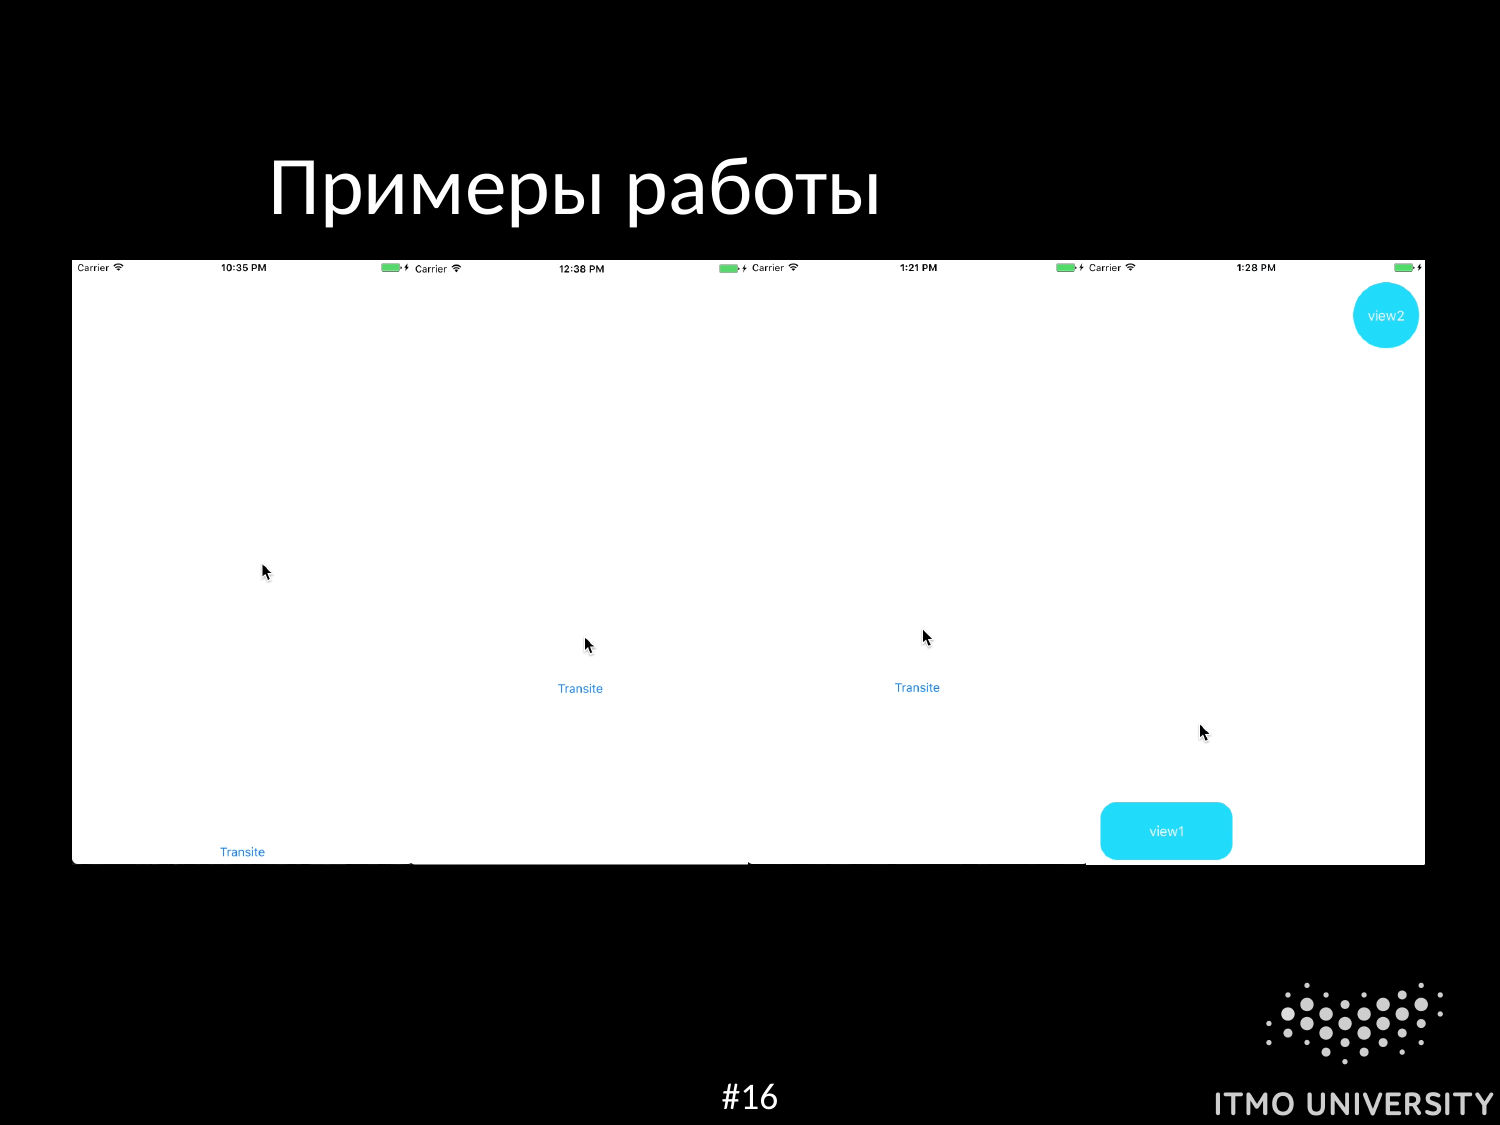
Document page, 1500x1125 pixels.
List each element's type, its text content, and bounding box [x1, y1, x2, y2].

text_box Примеры работы [253, 123, 1006, 239]
text_box #16 [554, 1064, 946, 1125]
picture [72, 260, 1425, 865]
picture [1203, 969, 1500, 1125]
